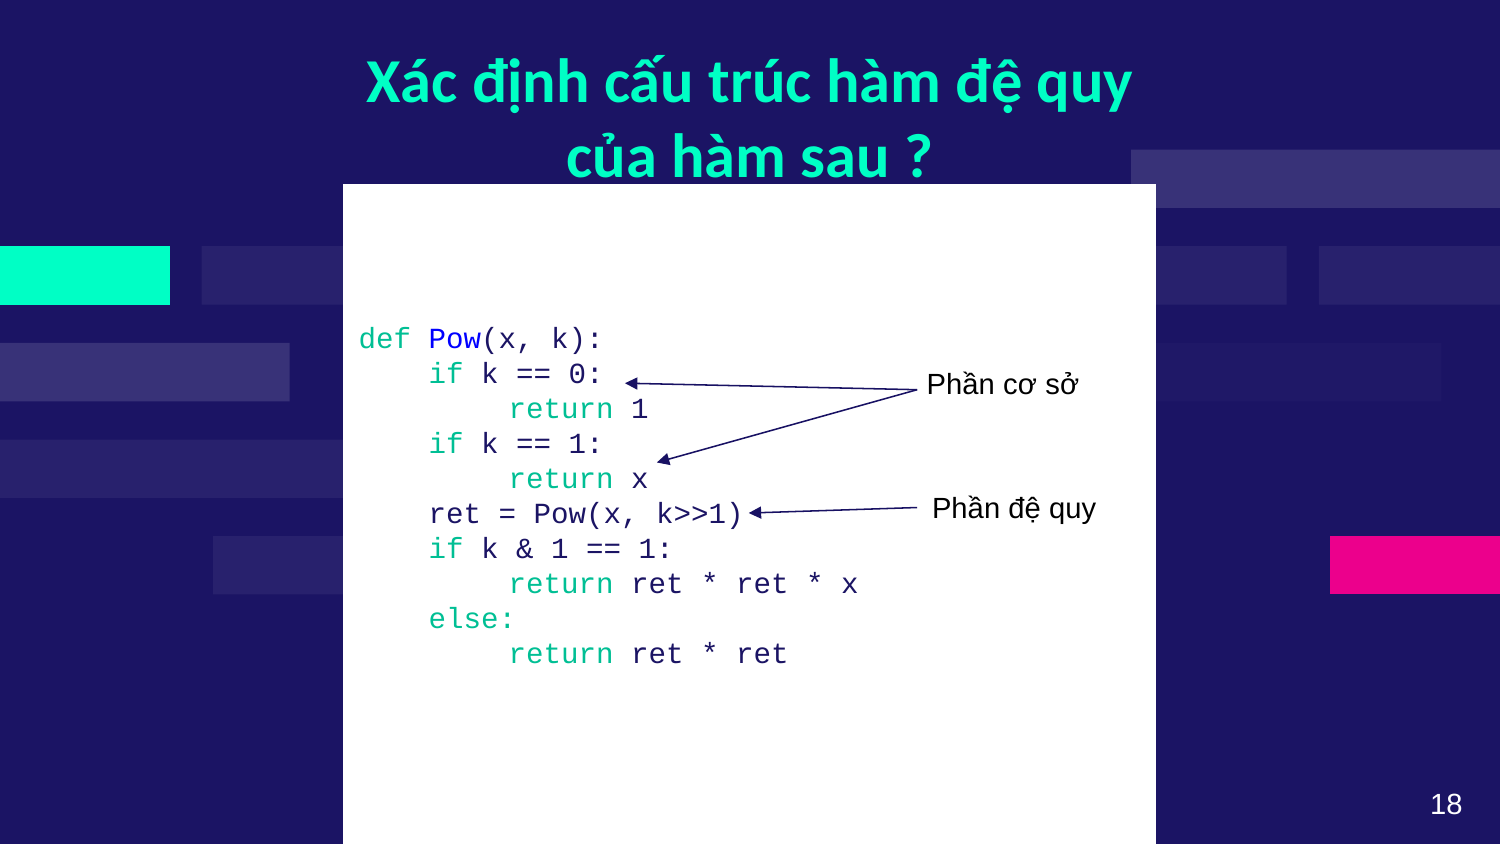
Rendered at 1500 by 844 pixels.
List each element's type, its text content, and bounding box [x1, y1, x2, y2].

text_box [656, 389, 918, 463]
text_box Phần cơ sở [911, 357, 1157, 408]
title Xác định cấu trúc hàm đệ quy​ của hàm sau ? [220, 24, 1280, 135]
text_box def Pow(x, k): if k == 0: return 1 if k == 1: return x ret = Pow(x, k>>1) if k & 1 == 1: return ret * ret * x else: return ret * ret [343, 311, 1032, 677]
text_box 18 [1415, 778, 1500, 828]
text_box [624, 382, 918, 390]
text_box Phần đệ quy [917, 482, 1162, 532]
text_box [748, 507, 918, 514]
